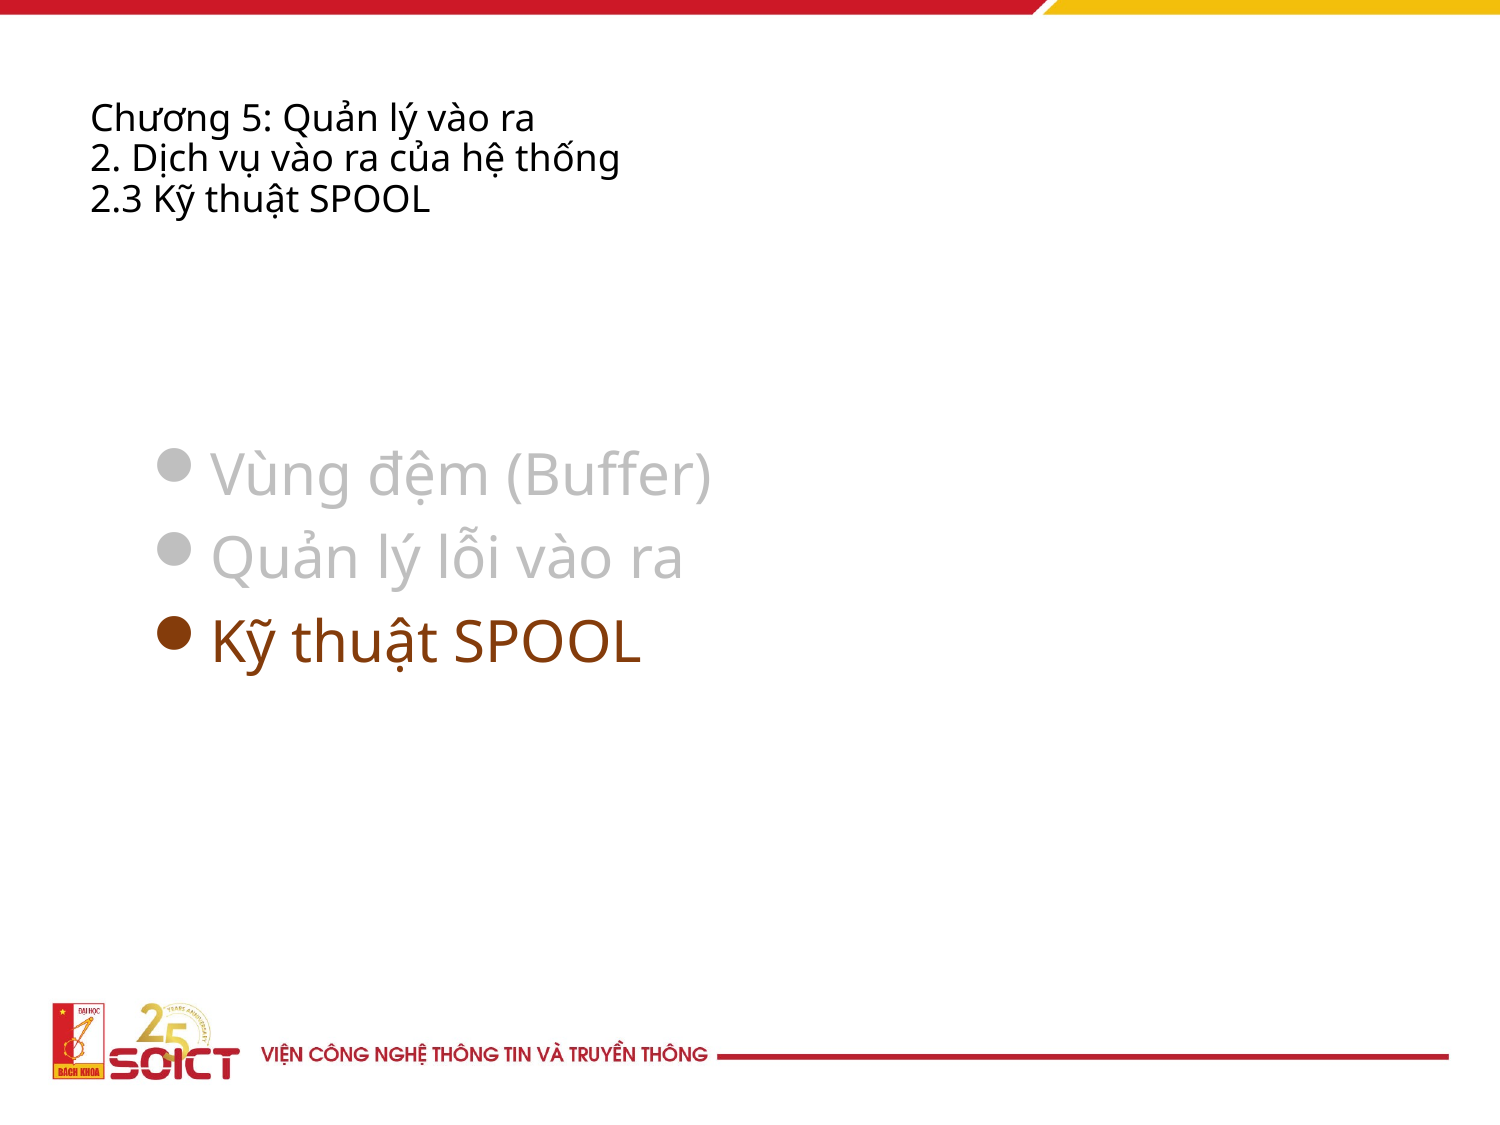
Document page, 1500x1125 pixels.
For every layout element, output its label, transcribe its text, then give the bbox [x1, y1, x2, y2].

list Vùng đệm (Buffer) Quản lý lỗi vào ra Kỹ thuật SPOOL [137, 437, 1353, 850]
title Chương 5: Quản lý vào ra 2. Dịch vụ vào ra của hệ thống 2.3 Kỹ thuật SPOOL [75, 62, 1425, 257]
picture [0, 0, 1500, 1125]
